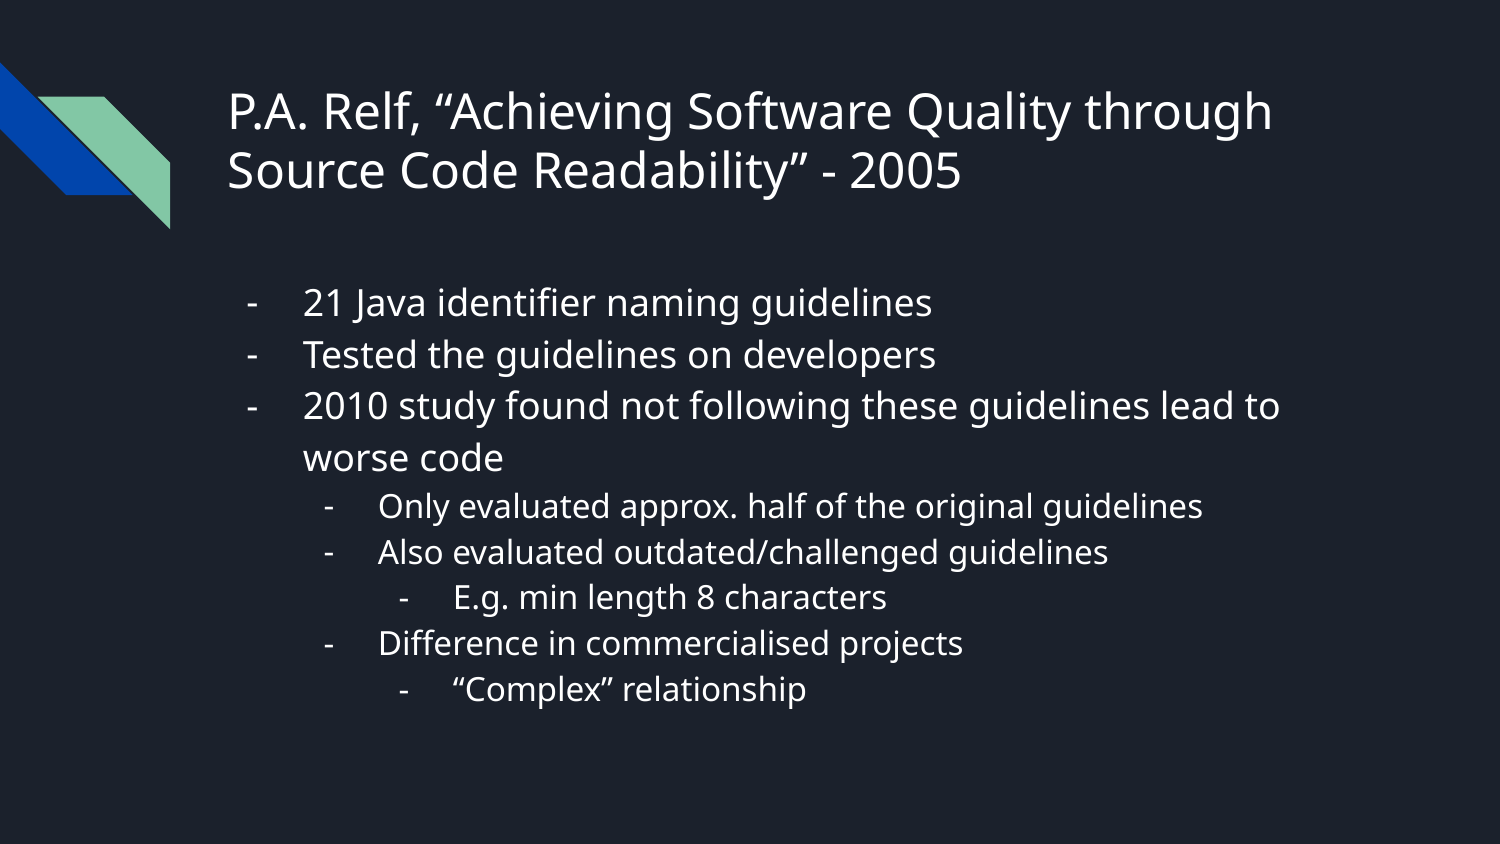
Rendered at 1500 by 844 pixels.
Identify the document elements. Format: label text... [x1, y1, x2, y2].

list 21 Java identifier naming guidelines Tested the guidelines on developers 2010 study found not following these guidelines lead to worse code Only evaluated approx. half of the original guidelines Also evaluated outdated/challenged guidelines E.g. min length 8 characters Difference in commercialised projects “Complex” relationship [212, 257, 1368, 735]
title P.A. Relf, “Achieving Software Quality through Source Code Readability” - 2005 [212, 64, 1368, 215]
